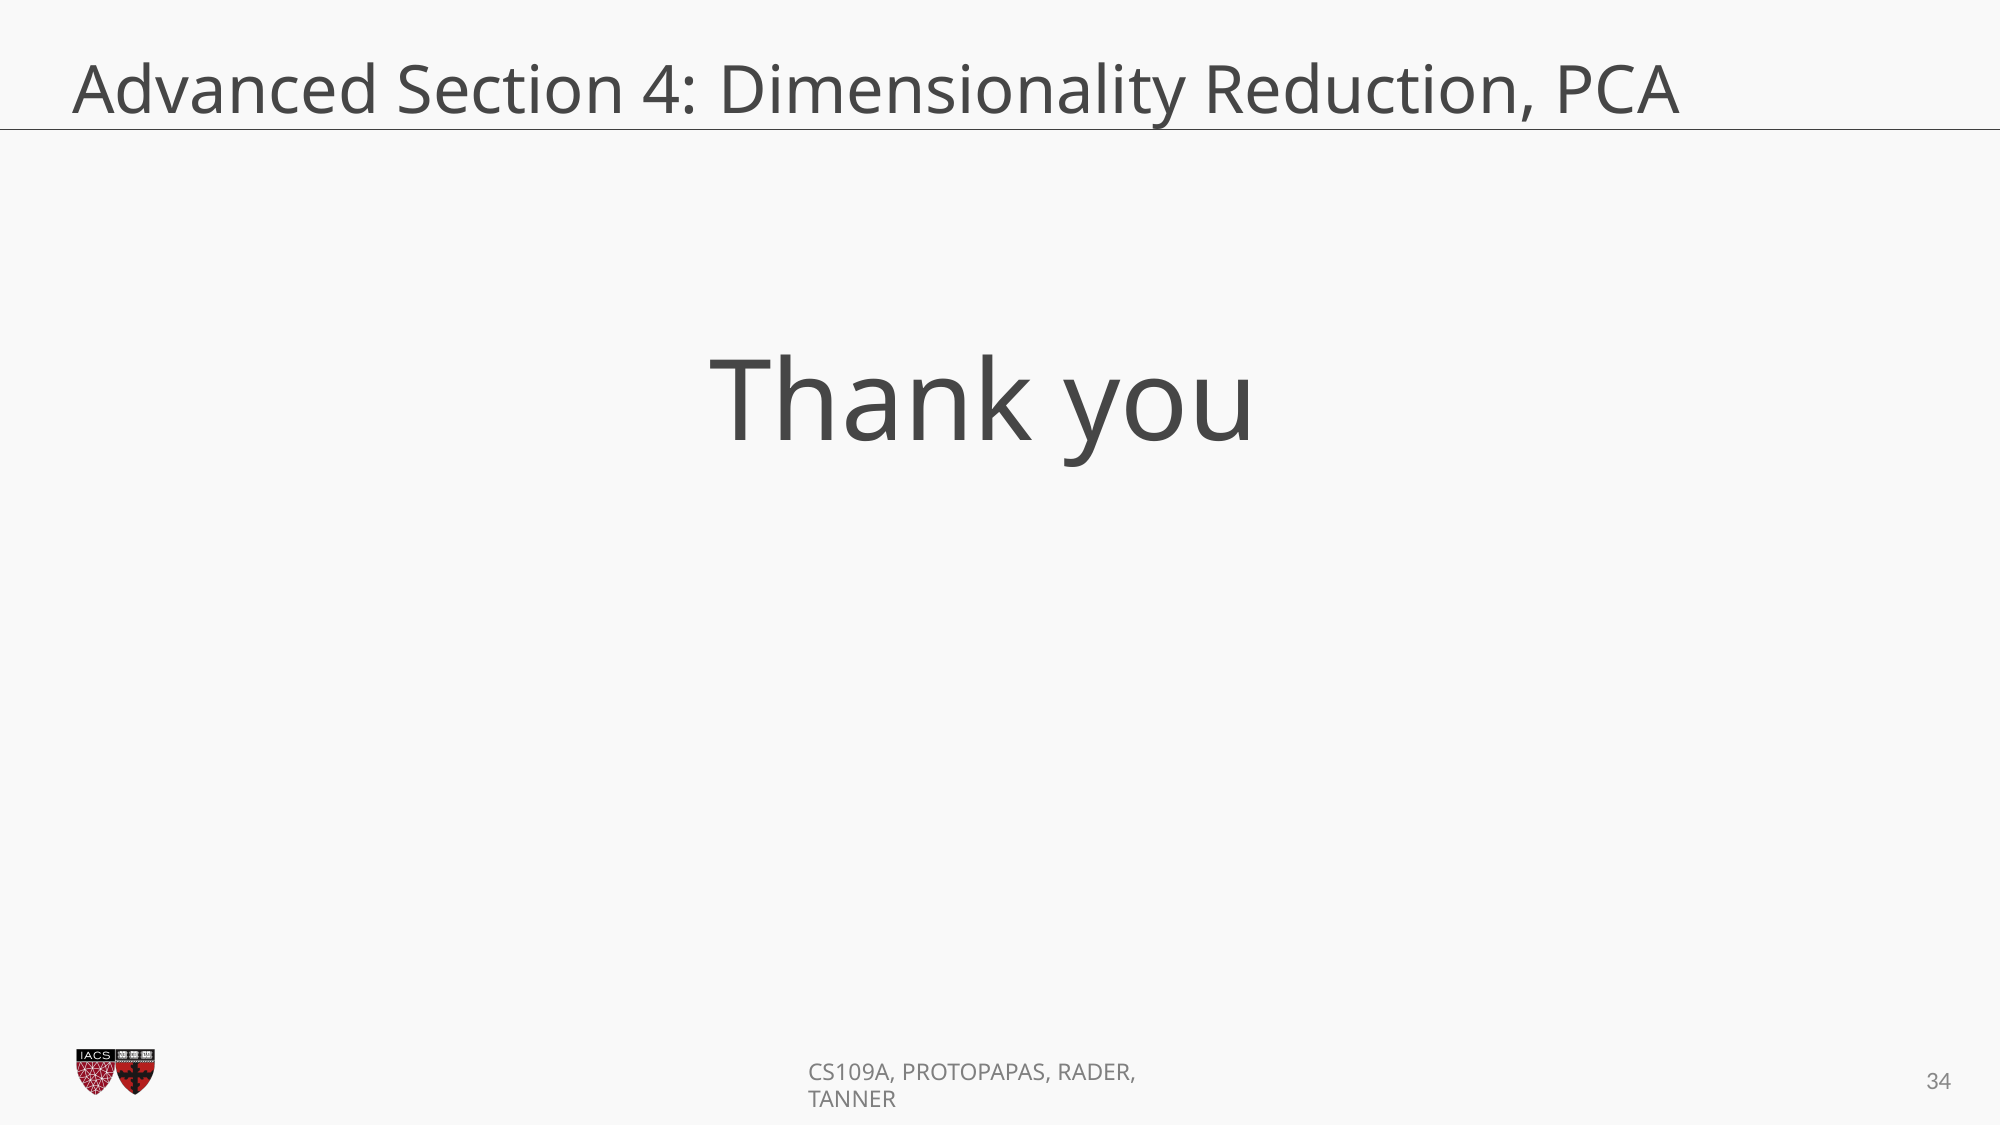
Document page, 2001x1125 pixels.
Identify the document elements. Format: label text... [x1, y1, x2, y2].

picture [75, 1049, 155, 1095]
title Advanced Section 4: Dimensionality Reduction, PCA [57, 35, 1943, 162]
slide_number 34 [1500, 1050, 1967, 1110]
list Thank you [136, 163, 1831, 973]
